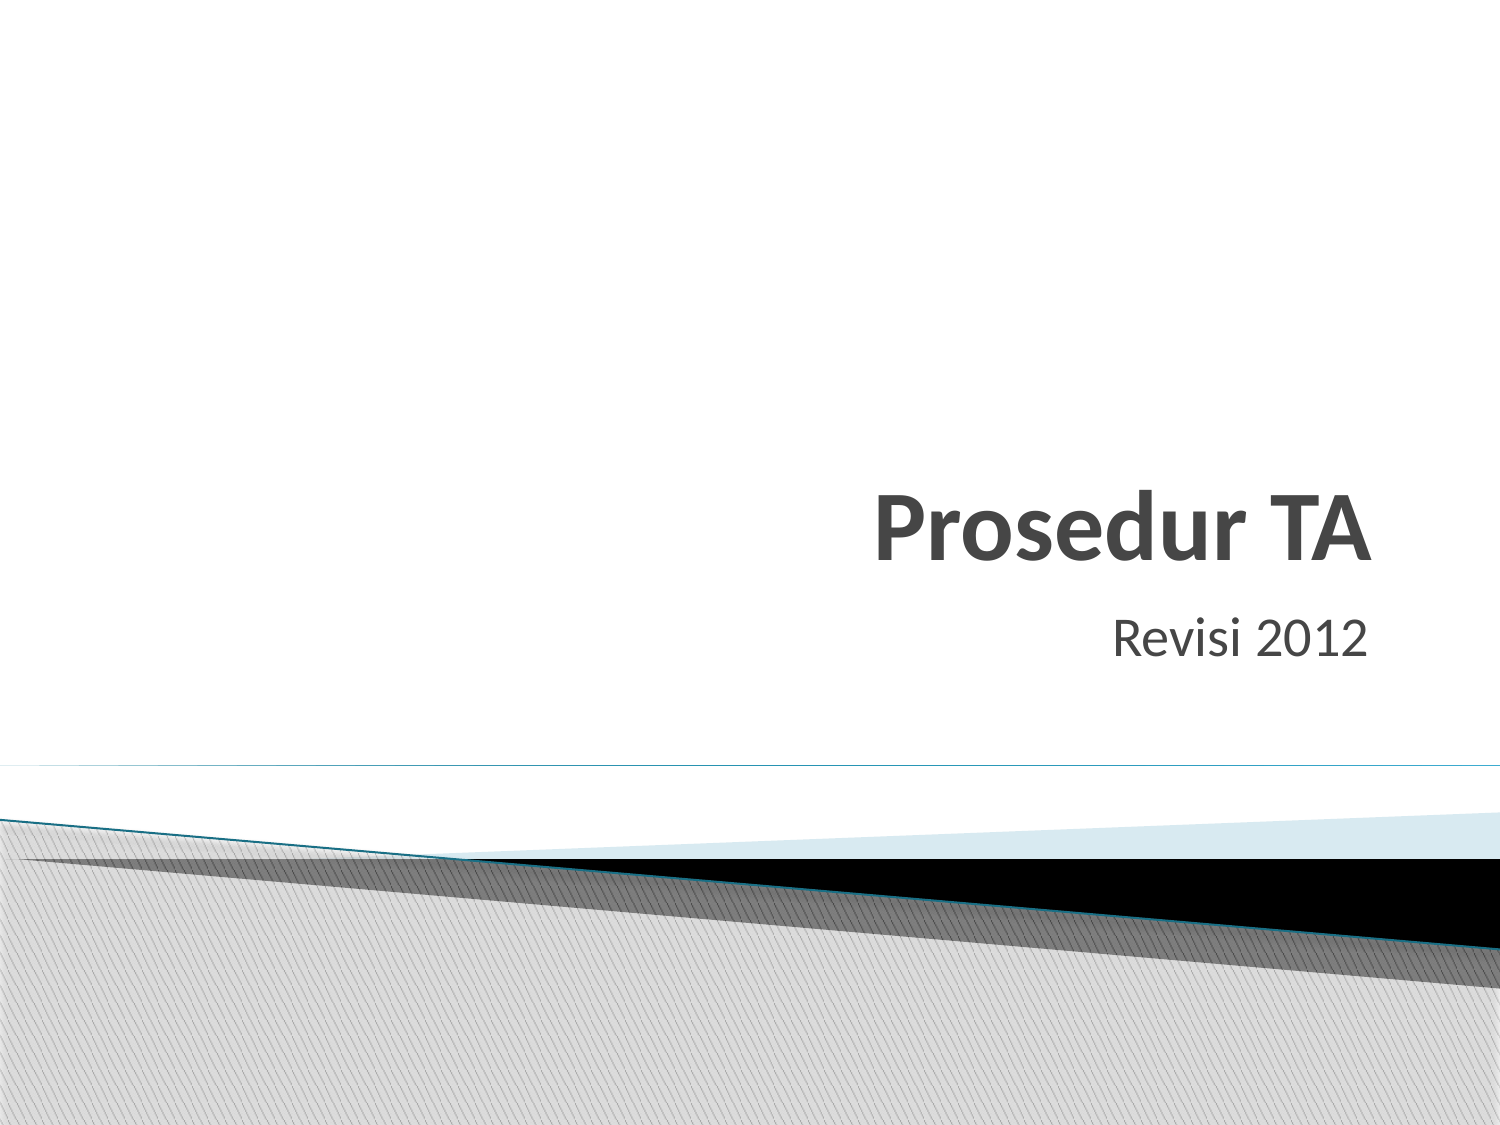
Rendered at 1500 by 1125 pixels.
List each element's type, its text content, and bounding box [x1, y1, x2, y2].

title Prosedur TA [112, 287, 1388, 588]
subtitle Revisi 2012 [112, 592, 1388, 790]
picture [5, 859, 1500, 989]
